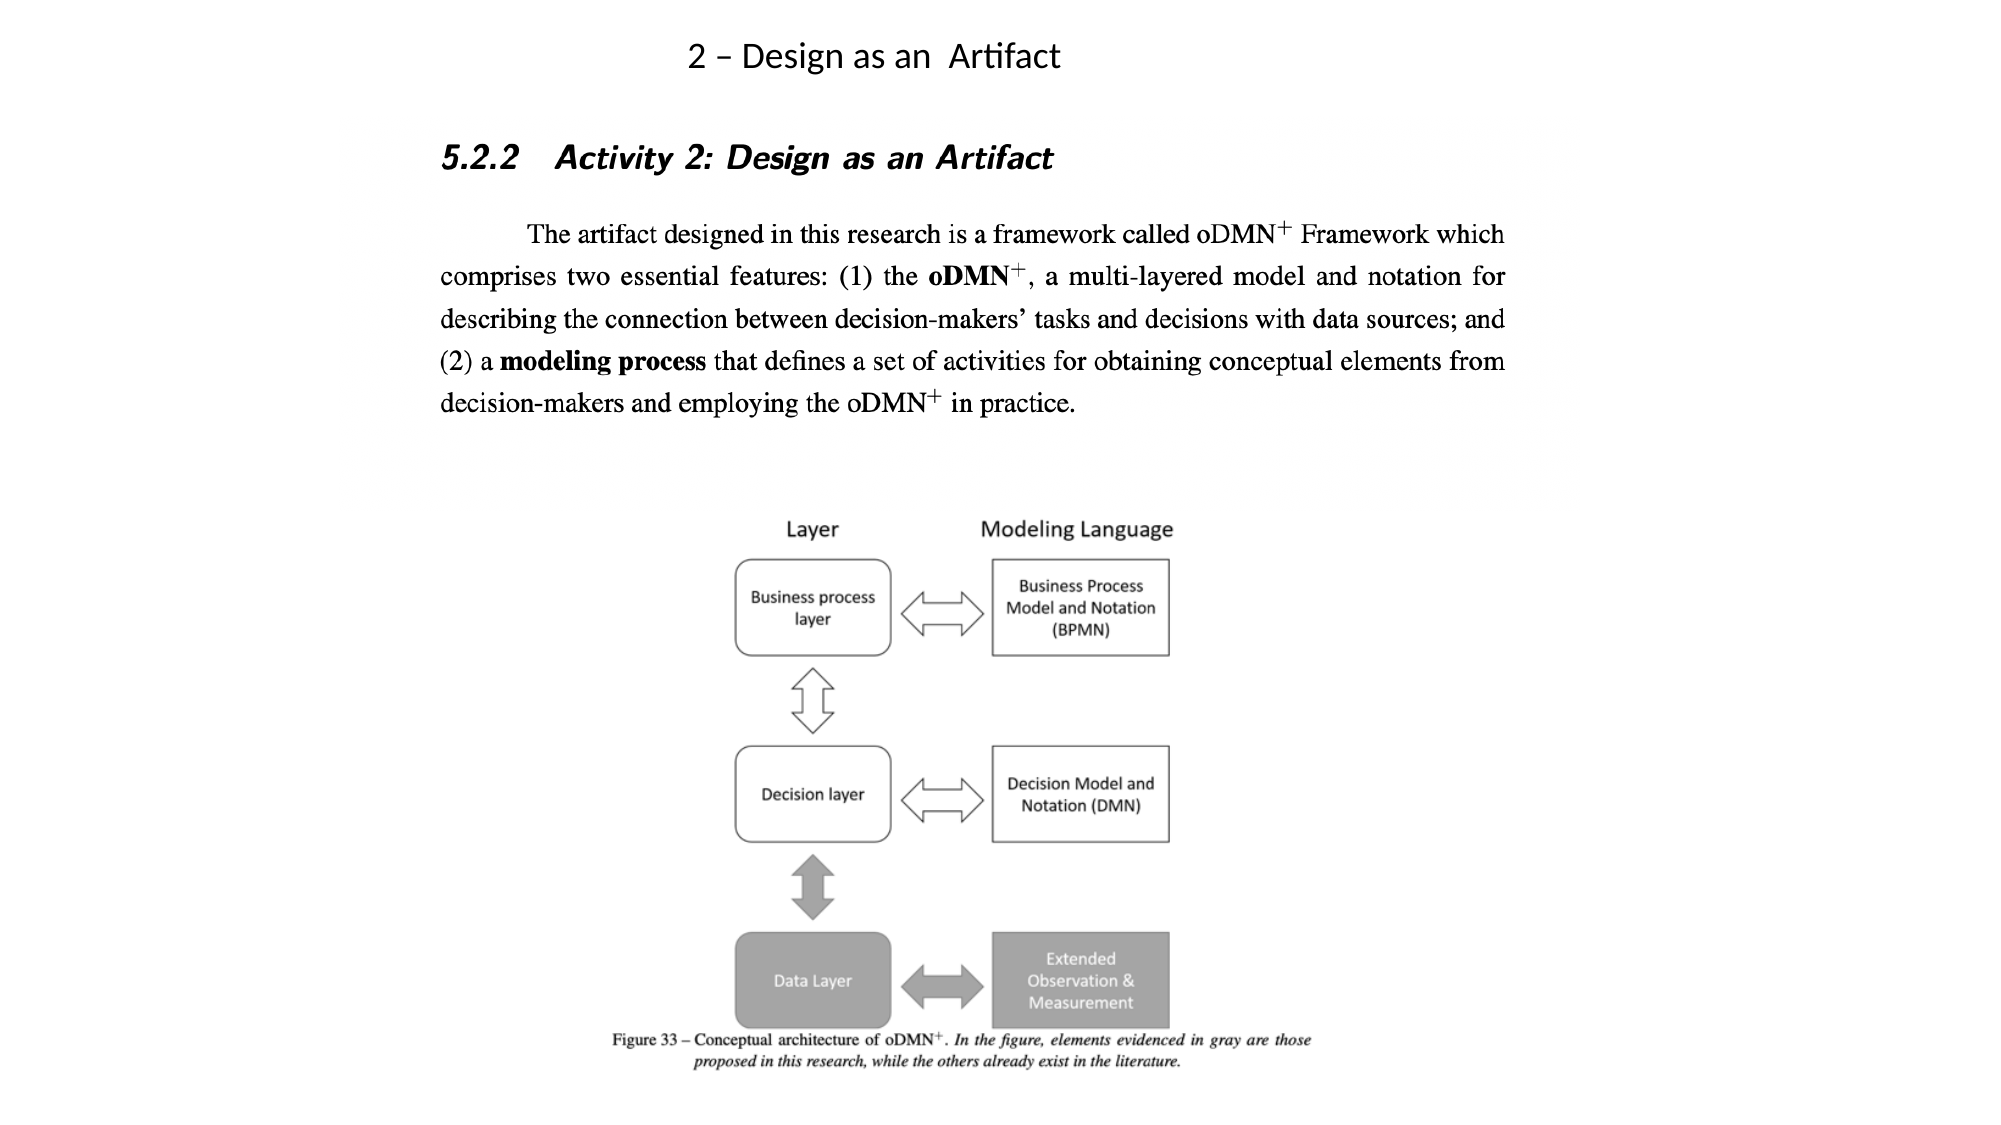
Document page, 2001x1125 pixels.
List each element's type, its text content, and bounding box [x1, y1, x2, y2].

text_box 2 – Design as an Artifact [672, 23, 1423, 84]
picture [339, 116, 1580, 1071]
